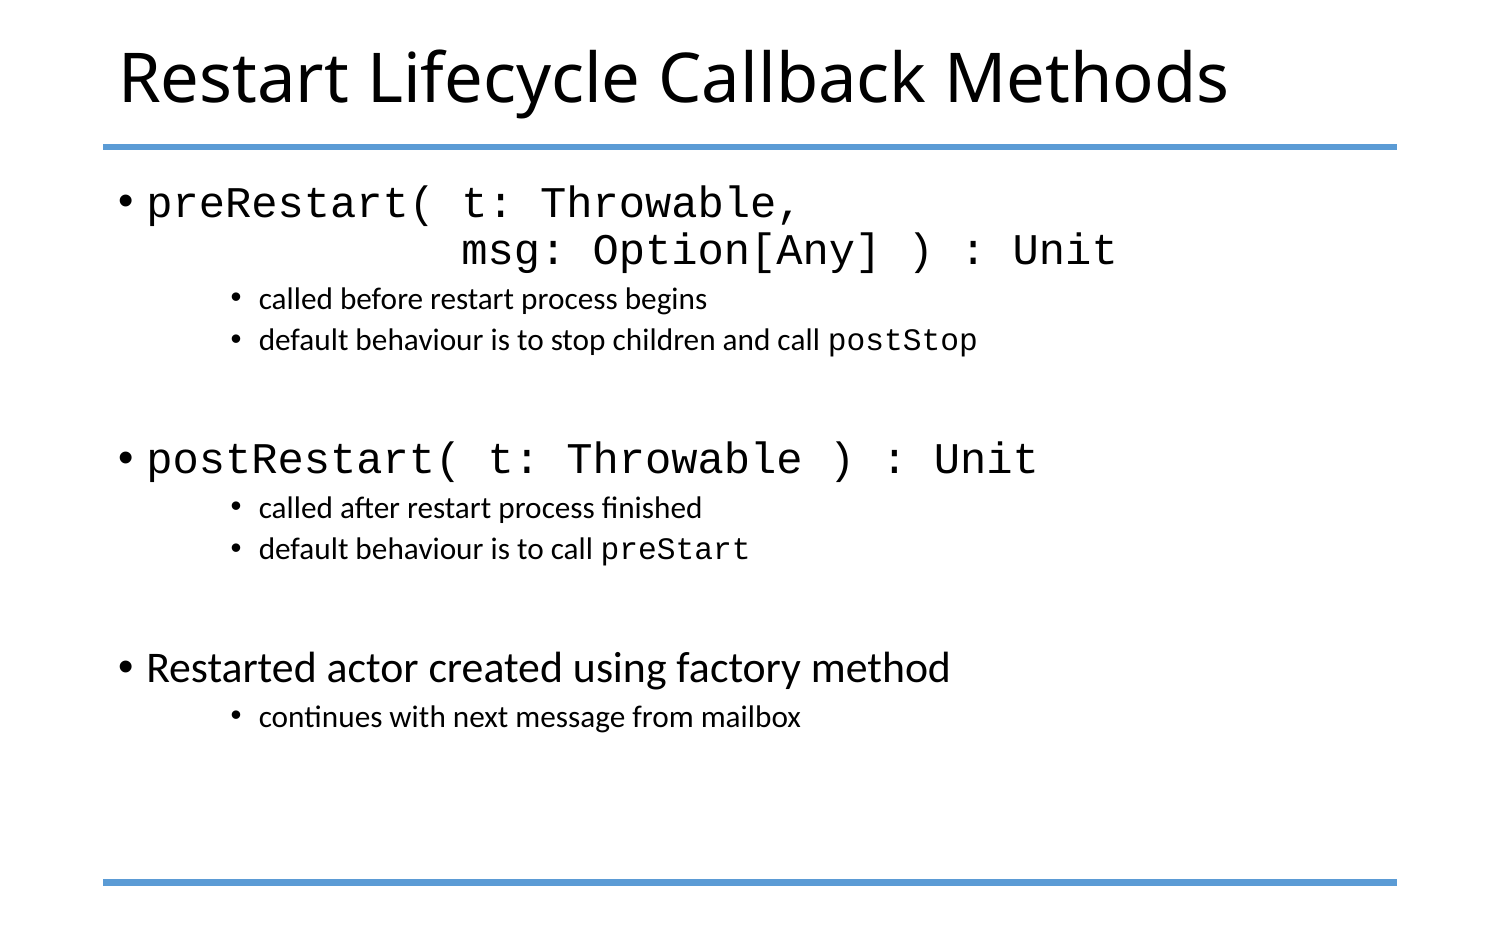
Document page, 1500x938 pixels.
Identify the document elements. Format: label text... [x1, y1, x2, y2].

list preRestart( t: Throwable, msg: Option[Any] ) : Unit called before restart process begins default behaviour is to stop children and call postStop postRestart( t: Throwable ) : Unit called after restart process finished default behaviour is to call preStart Restarted actor created using factory method continues with next message from mailbox [103, 172, 1397, 858]
title Restart Lifecycle Callback Methods [103, 27, 1397, 133]
